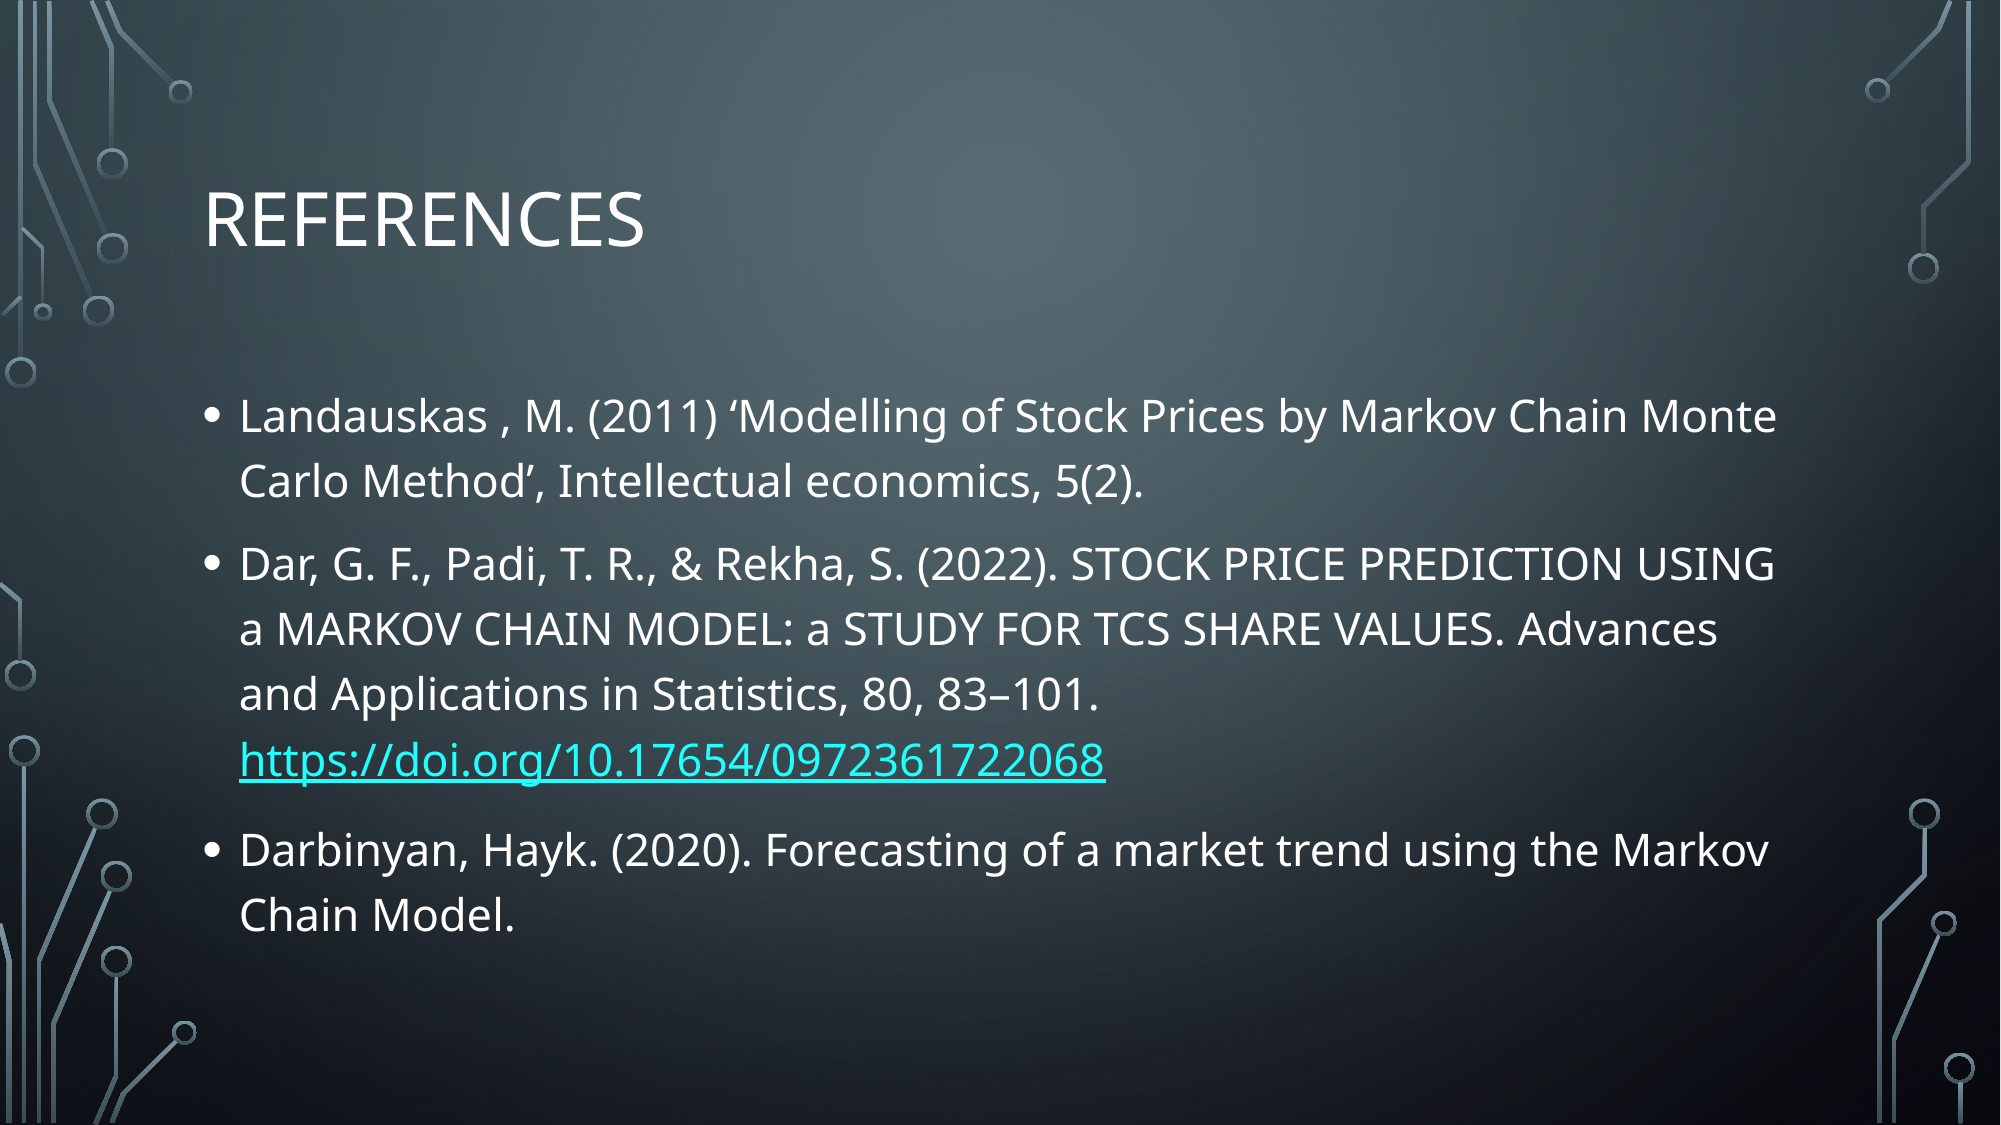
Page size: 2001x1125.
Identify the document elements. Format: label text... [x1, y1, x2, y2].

title References [187, 101, 1813, 344]
list Landauskas , M. (2011) ‘Modelling of Stock Prices by Markov Chain Monte Carlo Method’, Intellectual economics, 5(2). Dar, G. F., Padi, T. R., & Rekha, S. (2022). STOCK PRICE PREDICTION USING a MARKOV CHAIN MODEL: a STUDY FOR TCS SHARE VALUES. Advances and Applications in Statistics, 80, 83–101. https://doi.org/10.17654/0972361722068 Darbinyan, Hayk. (2020). Forecasting of a market trend using the Markov Chain Model. [187, 369, 1813, 950]
